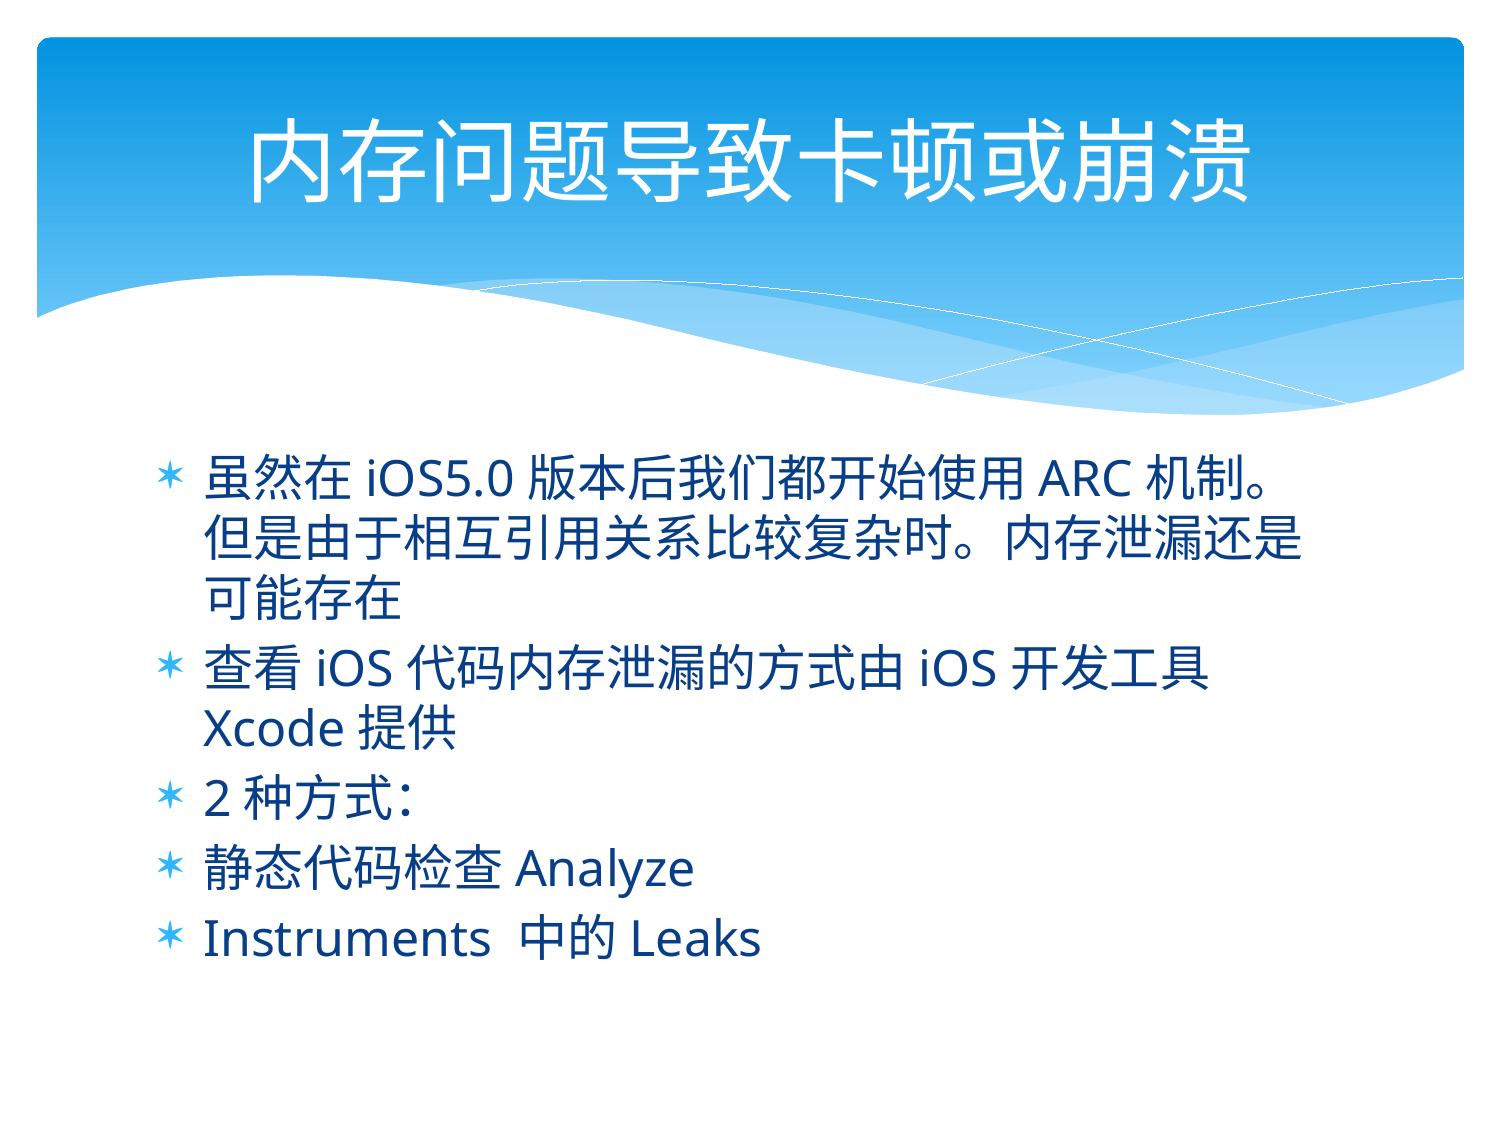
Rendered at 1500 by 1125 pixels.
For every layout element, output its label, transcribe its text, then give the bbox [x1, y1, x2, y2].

list 虽然在iOS5.0版本后我们都开始使用ARC机制。但是由于相互引用关系比较复杂时。内存泄漏还是可能存在 查看iOS代码内存泄漏的方式由iOS开发工具Xcode提供 2种方式： 静态代码检查Analyze Instruments 中的Leaks [143, 438, 1359, 1005]
title 内存问题导致卡顿或崩溃 [75, 55, 1425, 261]
